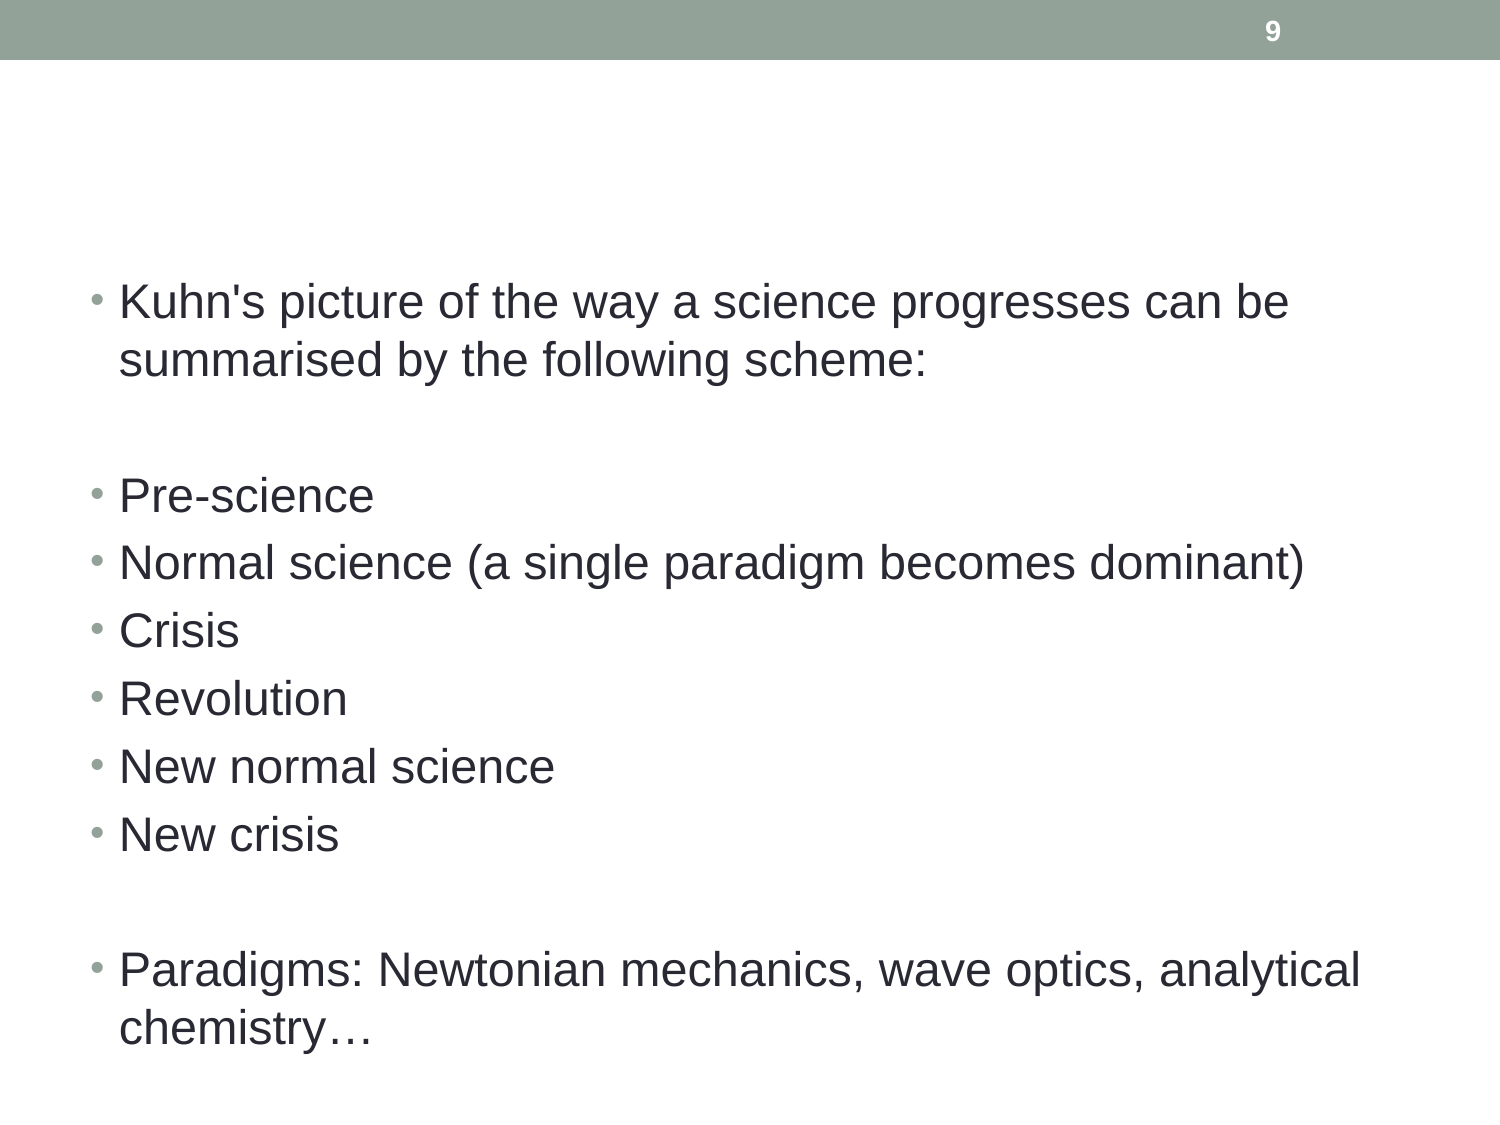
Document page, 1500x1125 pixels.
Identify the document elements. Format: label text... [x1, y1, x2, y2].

slide_number 9 [1250, 3, 1425, 57]
list Kuhn's picture of the way a science progresses can be summarised by the following scheme: Pre-science Normal science (a single paradigm becomes dominant) Crisis Revolution New normal science New crisis Paradigms: Newtonian mechanics, wave optics, analytical chemistry… [75, 262, 1425, 1063]
